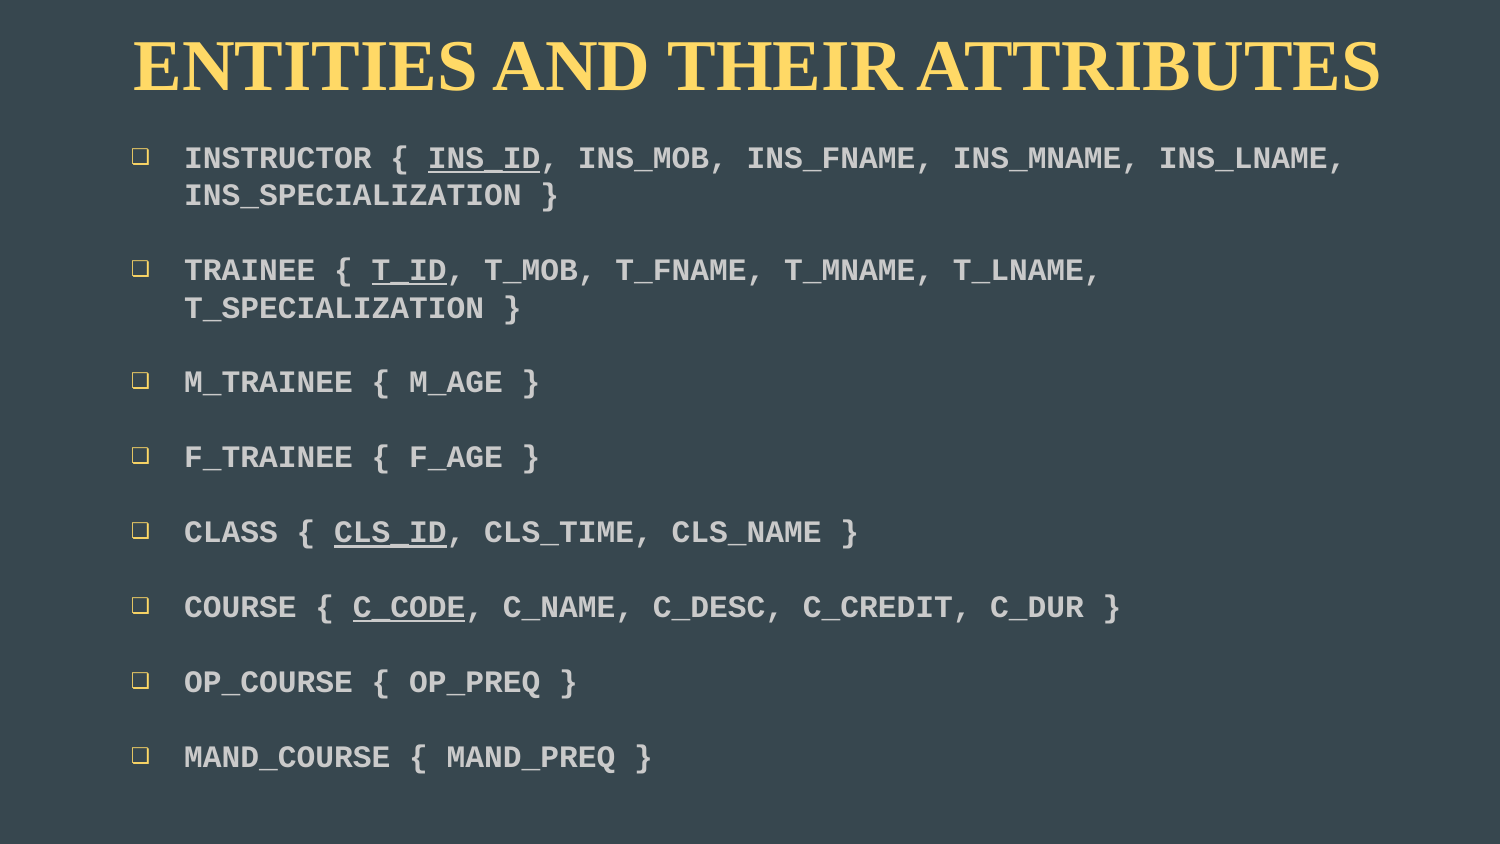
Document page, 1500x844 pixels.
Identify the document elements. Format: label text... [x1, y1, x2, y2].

text_box INSTRUCTOR { INS_ID, INS_MOB, INS_FNAME, INS_MNAME, INS_LNAME, INS_SPECIALIZATION } TRAINEE { T_ID, T_MOB, T_FNAME, T_MNAME, T_LNAME, T_SPECIALIZATION } M_TRAINEE { M_AGE } F_TRAINEE { F_AGE } CLASS { CLS_ID, CLS_TIME, CLS_NAME } COURSE { C_CODE, C_NAME, C_DESC, C_CREDIT, C_DUR } OP_COURSE { OP_PREQ } MAND_COURSE { MAND_PREQ } [94, 122, 1398, 760]
title ENTITIES AND THEIR ATTRIBUTES [118, 10, 1407, 112]
